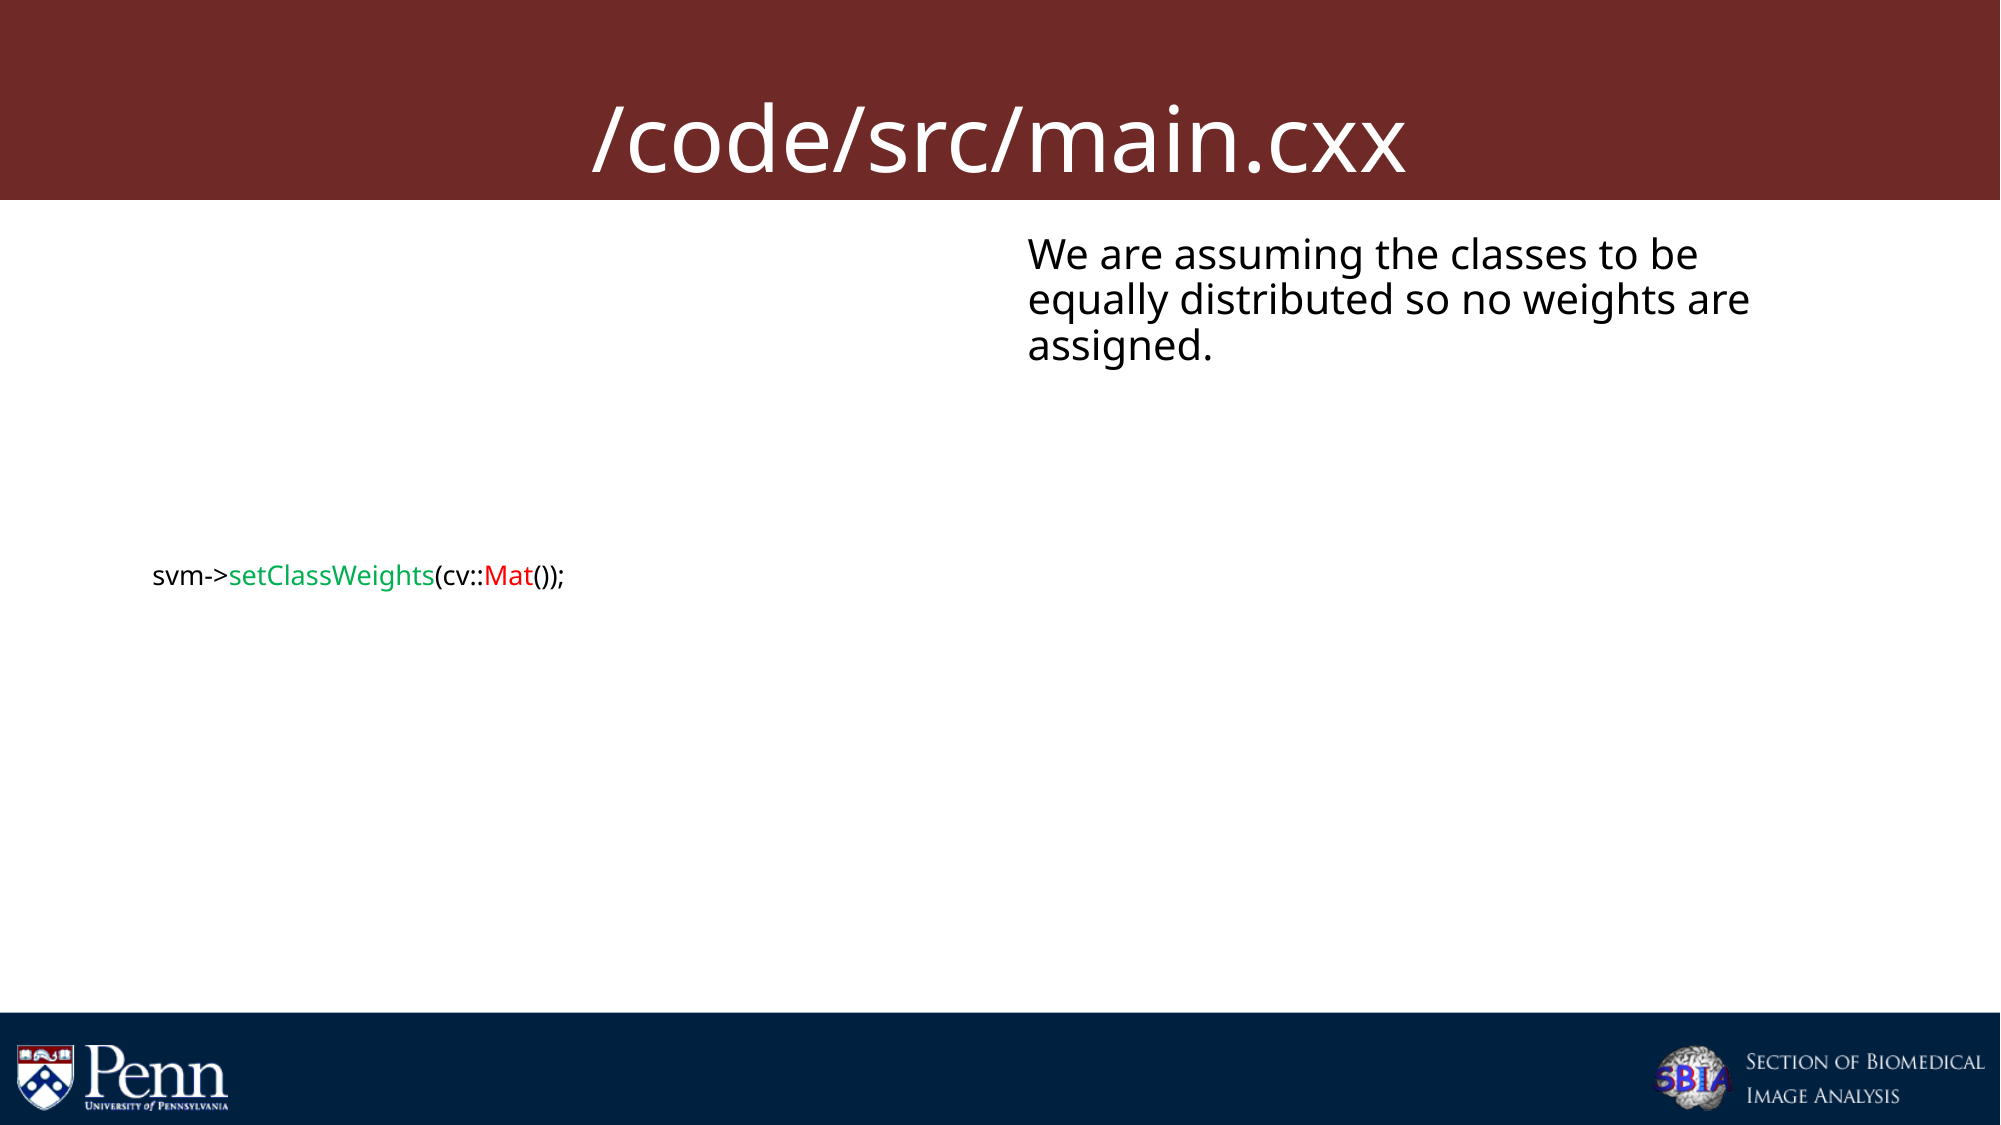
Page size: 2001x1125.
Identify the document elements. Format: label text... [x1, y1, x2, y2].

list cv::Ptr<cv::ml::SVM> svm = cv::ml::SVM::create(); svm->setType(cv::ml::SVM::C_SVC); svm->setKernel(cv::ml::SVM::LINEAR); svm->setTermCriteria( cv::TermCriteria(cv::TermCriteria::MAX_ITER, 100, 1e-6) ); svm->setClassWeights(cv::Mat()); [137, 226, 985, 987]
list We are assuming the classes to be equally distributed so no weights are assigned. [1012, 226, 1863, 987]
picture [1652, 1044, 1985, 1112]
title /code/src/main.cxx [137, 0, 1863, 200]
picture [17, 1045, 228, 1111]
